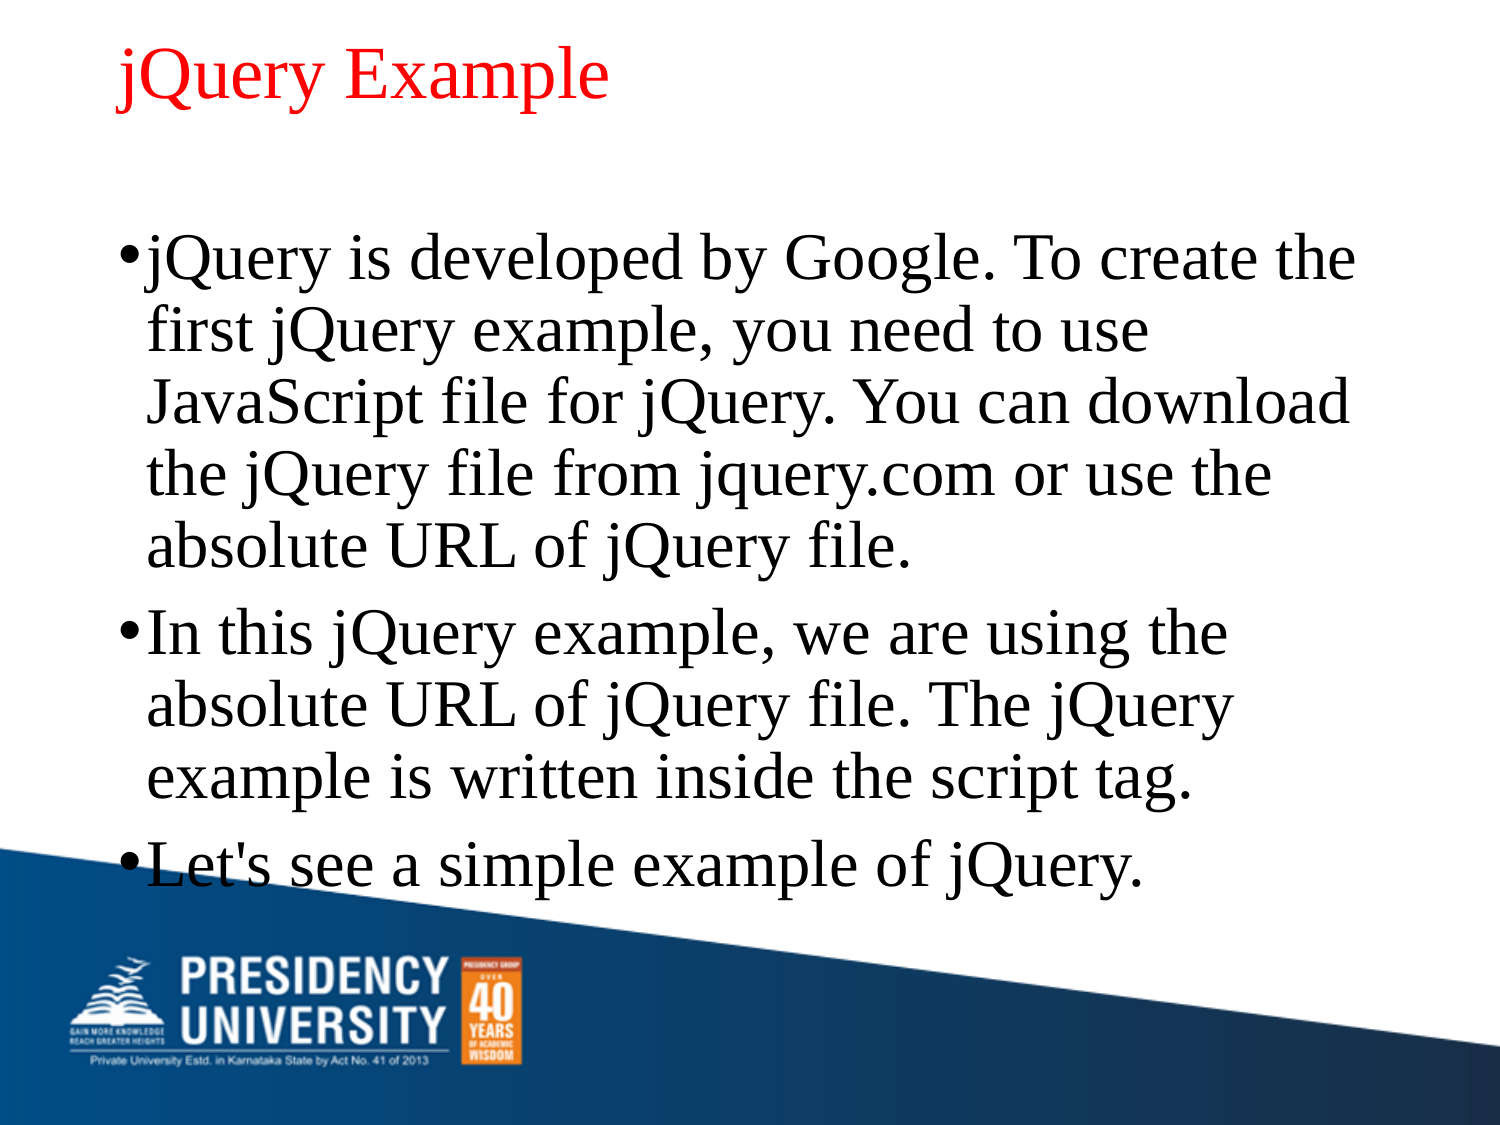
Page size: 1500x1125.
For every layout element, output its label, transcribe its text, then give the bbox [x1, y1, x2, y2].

picture [0, 845, 1500, 1125]
title jQuery Example [103, 51, 1397, 188]
list jQuery is developed by Google. To create the first jQuery example, you need to use JavaScript file for jQuery. You can download the jQuery file from jquery.com or use the absolute URL of jQuery file. In this jQuery example, we are using the absolute URL of jQuery file. The jQuery example is written inside the script tag. Let's see a simple example of jQuery. [103, 214, 1397, 851]
